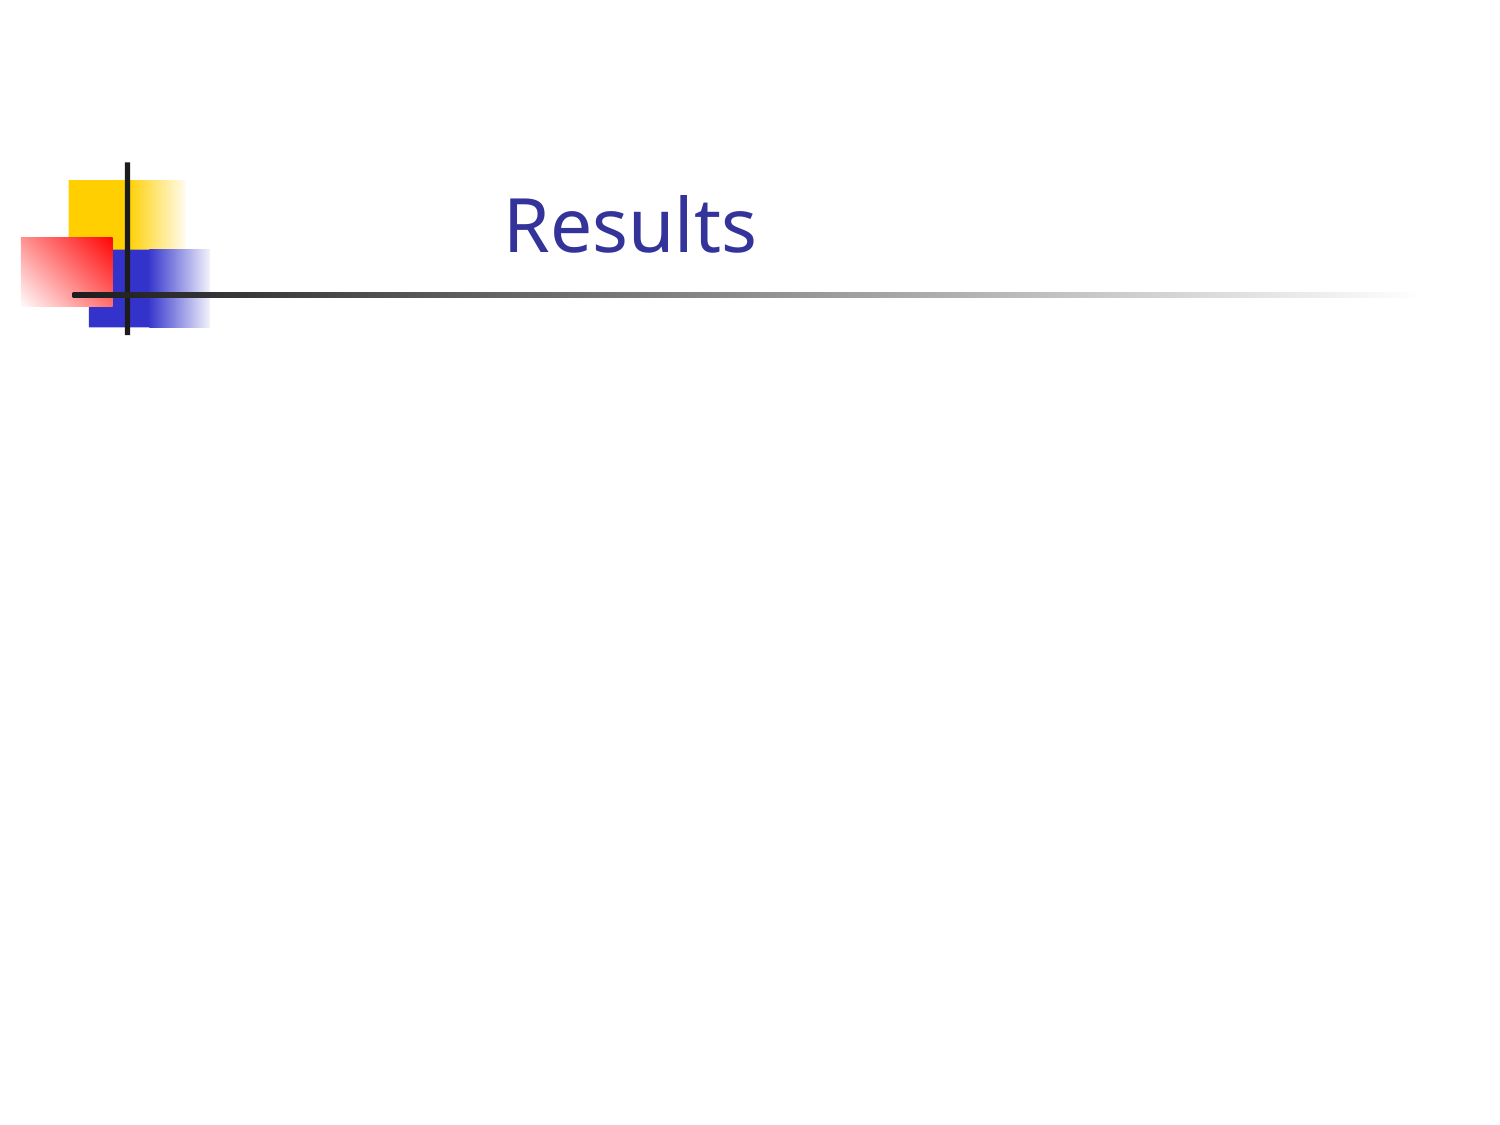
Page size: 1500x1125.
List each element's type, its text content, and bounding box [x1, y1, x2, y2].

title Results [188, 34, 1468, 276]
